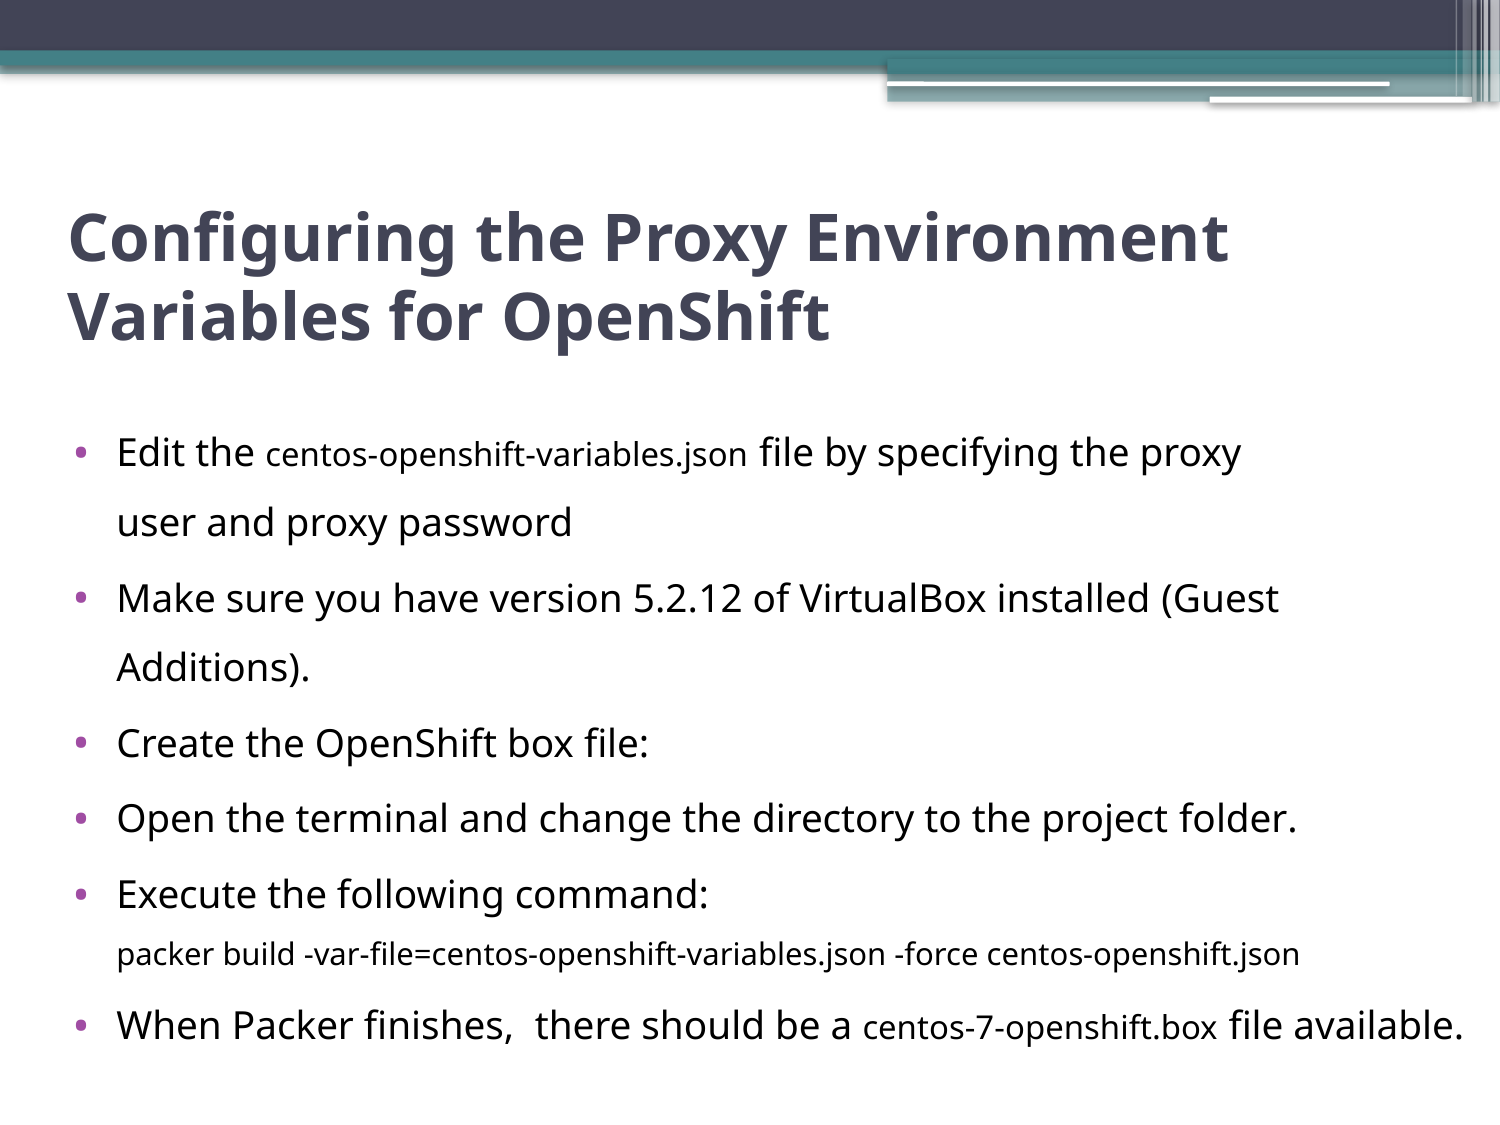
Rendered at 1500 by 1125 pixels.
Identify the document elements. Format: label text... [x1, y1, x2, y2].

list Edit the centos-openshift-variables.json file by specifying the proxy user and proxy password Make sure you have version 5.2.12 of VirtualBox installed (Guest Additions). Create the OpenShift box file: Open the terminal and change the directory to the project folder. Execute the following command: packer build -var-file=centos-openshift-variables.json -force centos-openshift.json When Packer finishes, there should be a centos-7-openshift.box file available. [41, 397, 1483, 1079]
title Configuring the Proxy Environment Variables for OpenShift [53, 187, 1425, 363]
